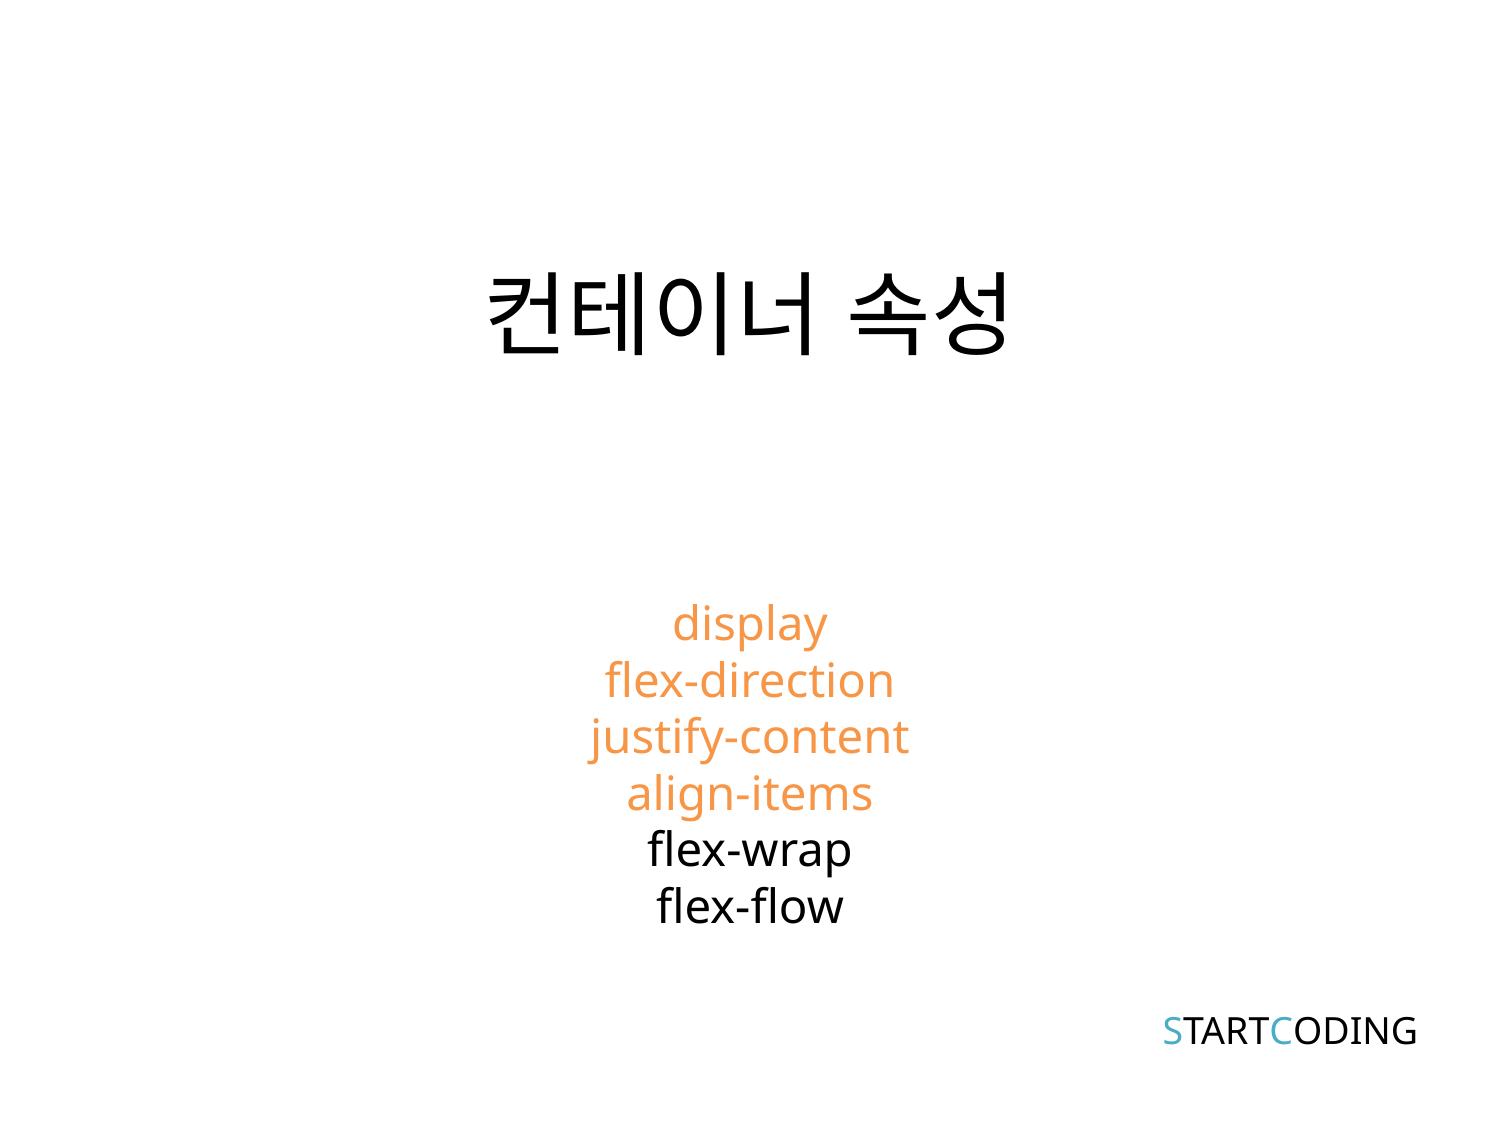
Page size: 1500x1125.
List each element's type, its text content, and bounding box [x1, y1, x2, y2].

text_box display flex-direction justify-content align-items flex-wrap flex-flow [147, 586, 1353, 941]
title 컨테이너 속성 [112, 191, 1388, 433]
text_box STARTCODING [1148, 999, 1433, 1060]
